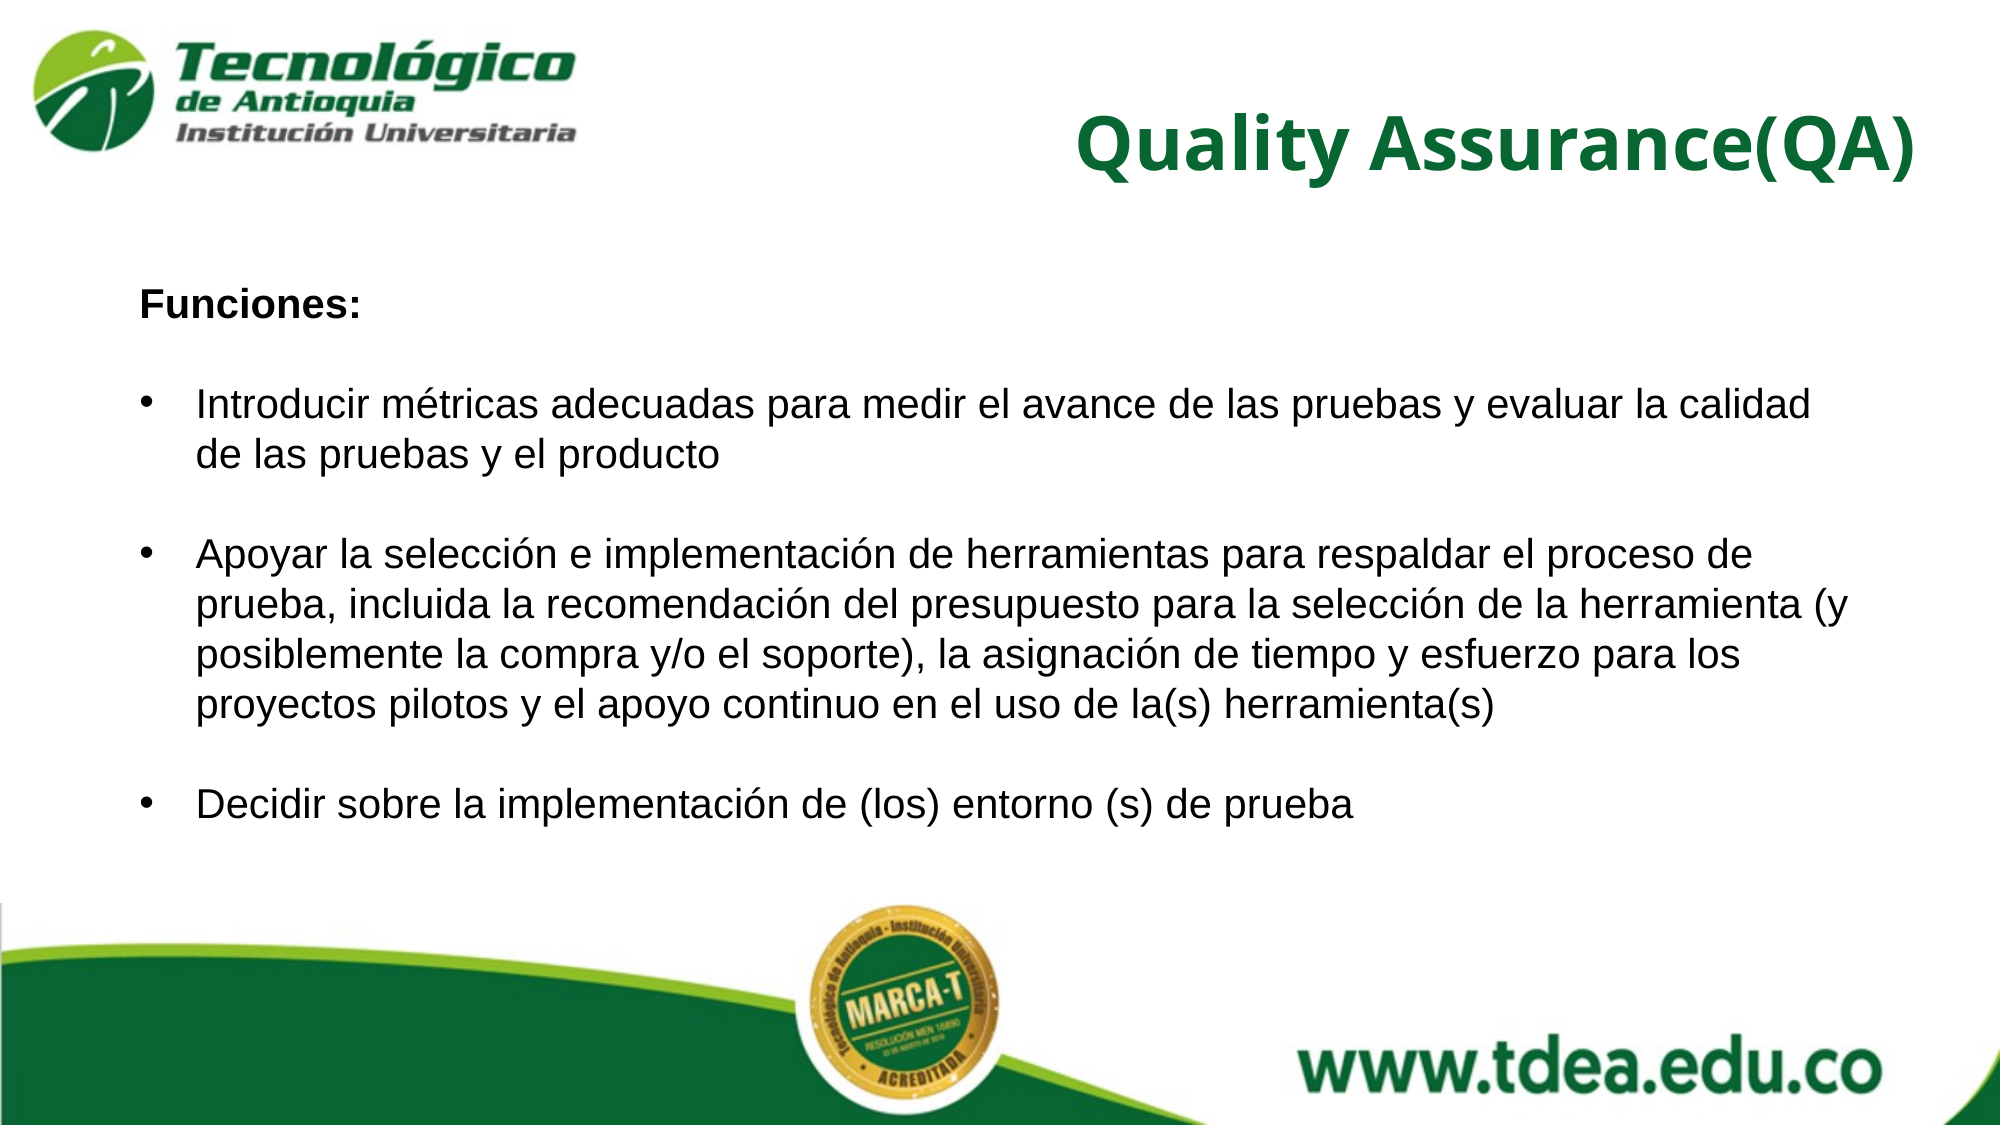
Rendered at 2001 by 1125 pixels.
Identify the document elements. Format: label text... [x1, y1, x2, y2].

title Quality Assurance(QA) [1074, 95, 1935, 200]
picture [32, 28, 579, 155]
picture [0, 903, 2000, 1125]
list Funciones: Introducir métricas adecuadas para medir el avance de las pruebas y evaluar la calidad de las pruebas y el producto Apoyar la selección e implementación de herramientas para respaldar el proceso de prueba, incluida la recomendación del presupuesto para la selección de la herramienta (y posiblemente la compra y/o el soporte), la asignación de tiempo y esfuerzo para los proyectos pilotos y el apoyo continuo en el uso de la(s) herramienta(s) Decidir sobre la implementación de (los) entorno (s) de prueba [139, 276, 1861, 883]
